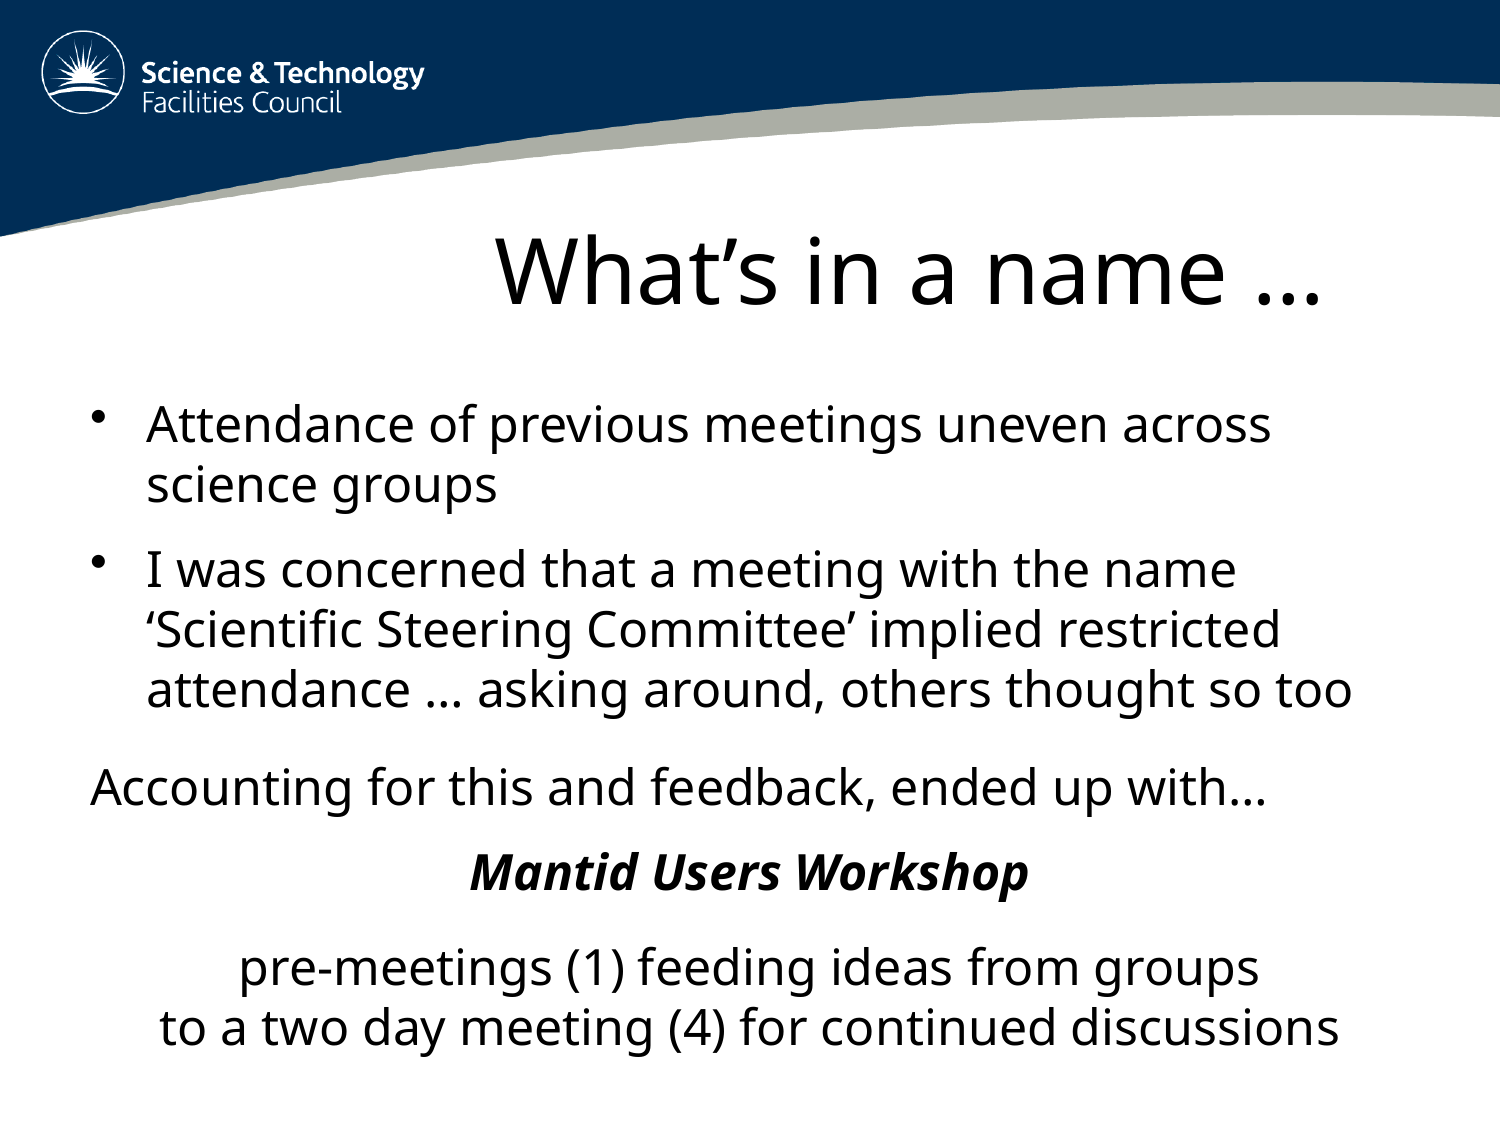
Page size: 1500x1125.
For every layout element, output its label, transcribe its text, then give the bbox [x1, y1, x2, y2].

title What’s in a name … [395, 174, 1425, 362]
picture [0, 0, 1500, 237]
list Attendance of previous meetings uneven across science groups I was concerned that a meeting with the name ‘Scientific Steering Committee’ implied restricted attendance … asking around, others thought so too Accounting for this and feedback, ended up with… Mantid Users Workshop pre-meetings (1) feeding ideas from groups to a two day meeting (4) for continued discussions [75, 385, 1425, 1071]
